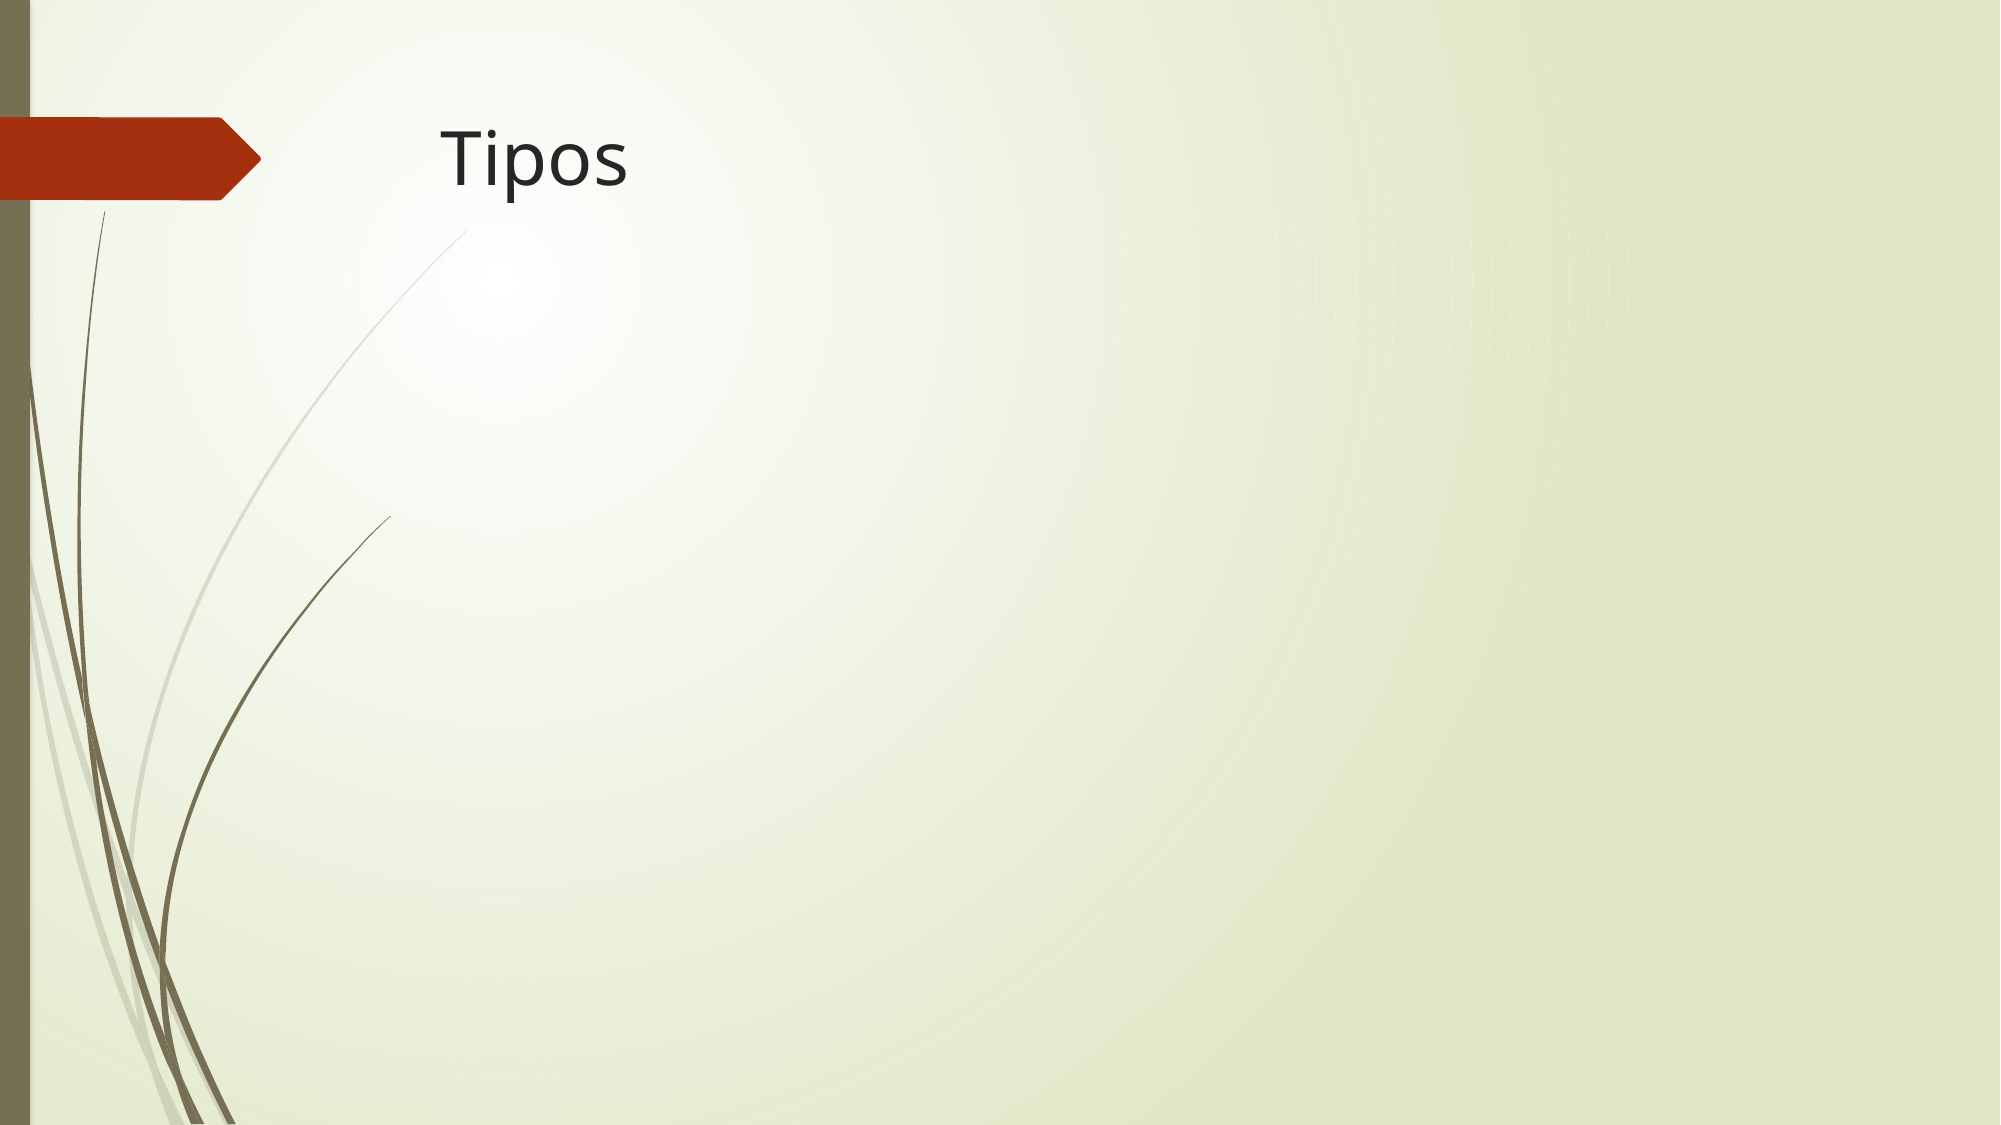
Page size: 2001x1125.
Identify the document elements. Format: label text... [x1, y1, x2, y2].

title Tipos [425, 102, 1888, 313]
